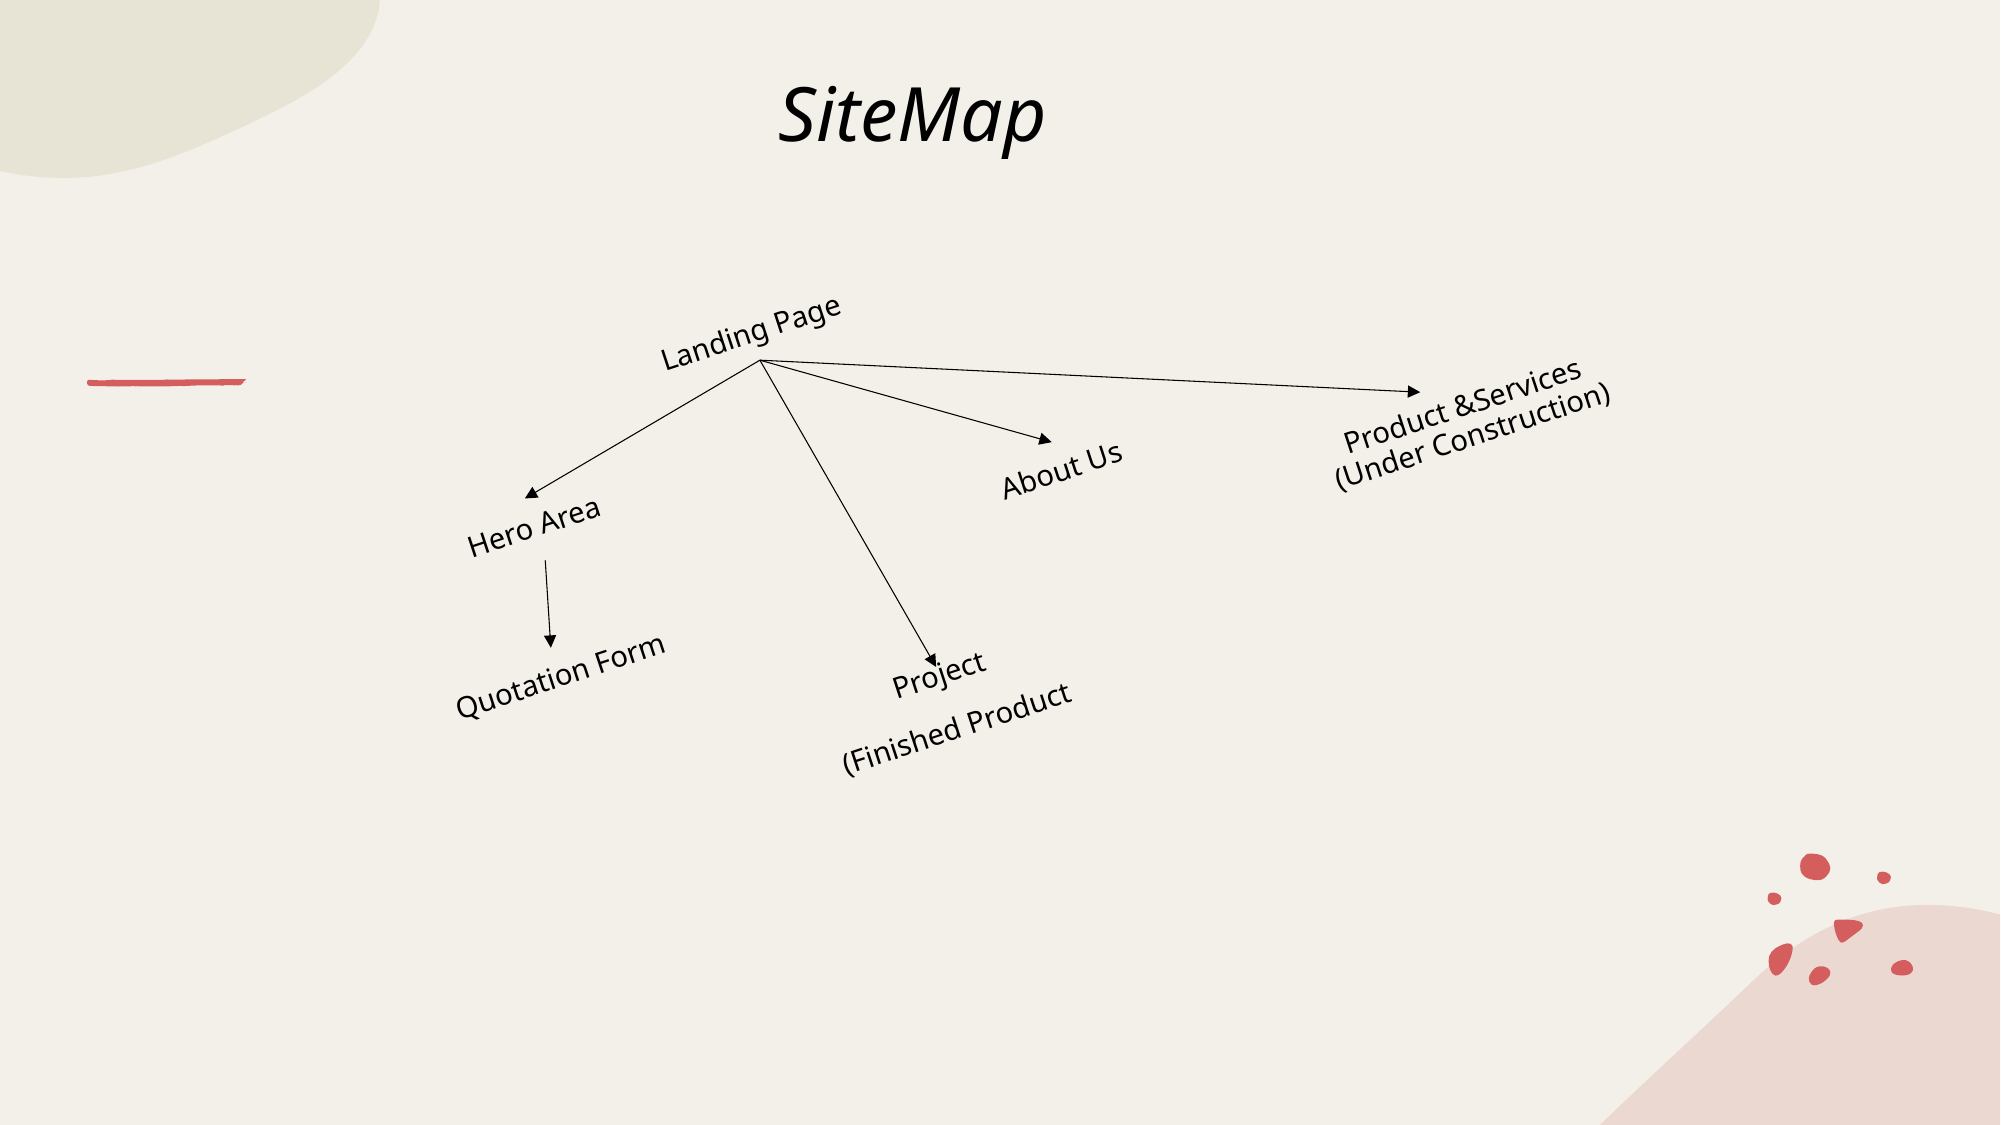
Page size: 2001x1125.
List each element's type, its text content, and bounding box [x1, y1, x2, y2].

text_box Project (Finished Product [771, 612, 1139, 836]
text_box Product &Services (Under Construction) [1292, 345, 1659, 548]
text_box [760, 360, 1421, 393]
text_box About Us [937, 396, 1215, 560]
list Landing Page [606, 259, 895, 360]
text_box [759, 443, 937, 667]
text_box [524, 360, 760, 499]
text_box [760, 393, 1052, 443]
text_box Hero Area [366, 498, 704, 613]
title SiteMap [86, 53, 1740, 169]
text_box Quotation Form [392, 595, 730, 764]
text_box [545, 560, 551, 648]
